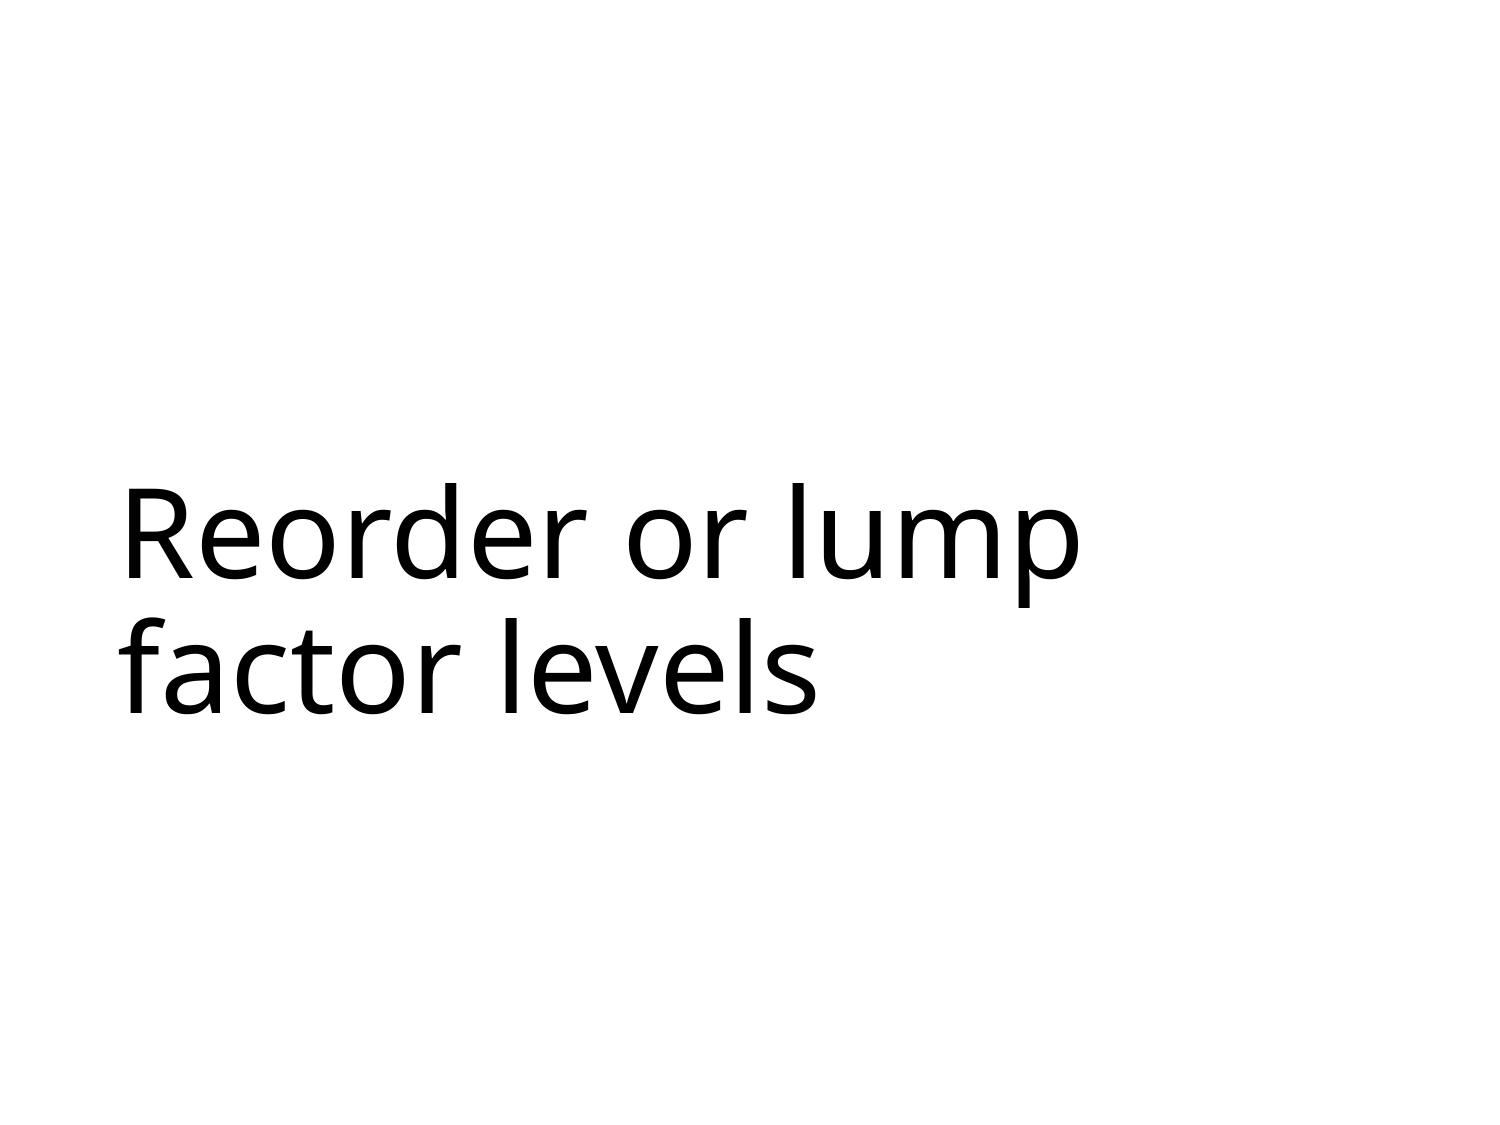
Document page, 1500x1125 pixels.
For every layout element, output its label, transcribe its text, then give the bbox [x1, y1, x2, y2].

title Reorder or lump factor levels [102, 280, 1397, 749]
